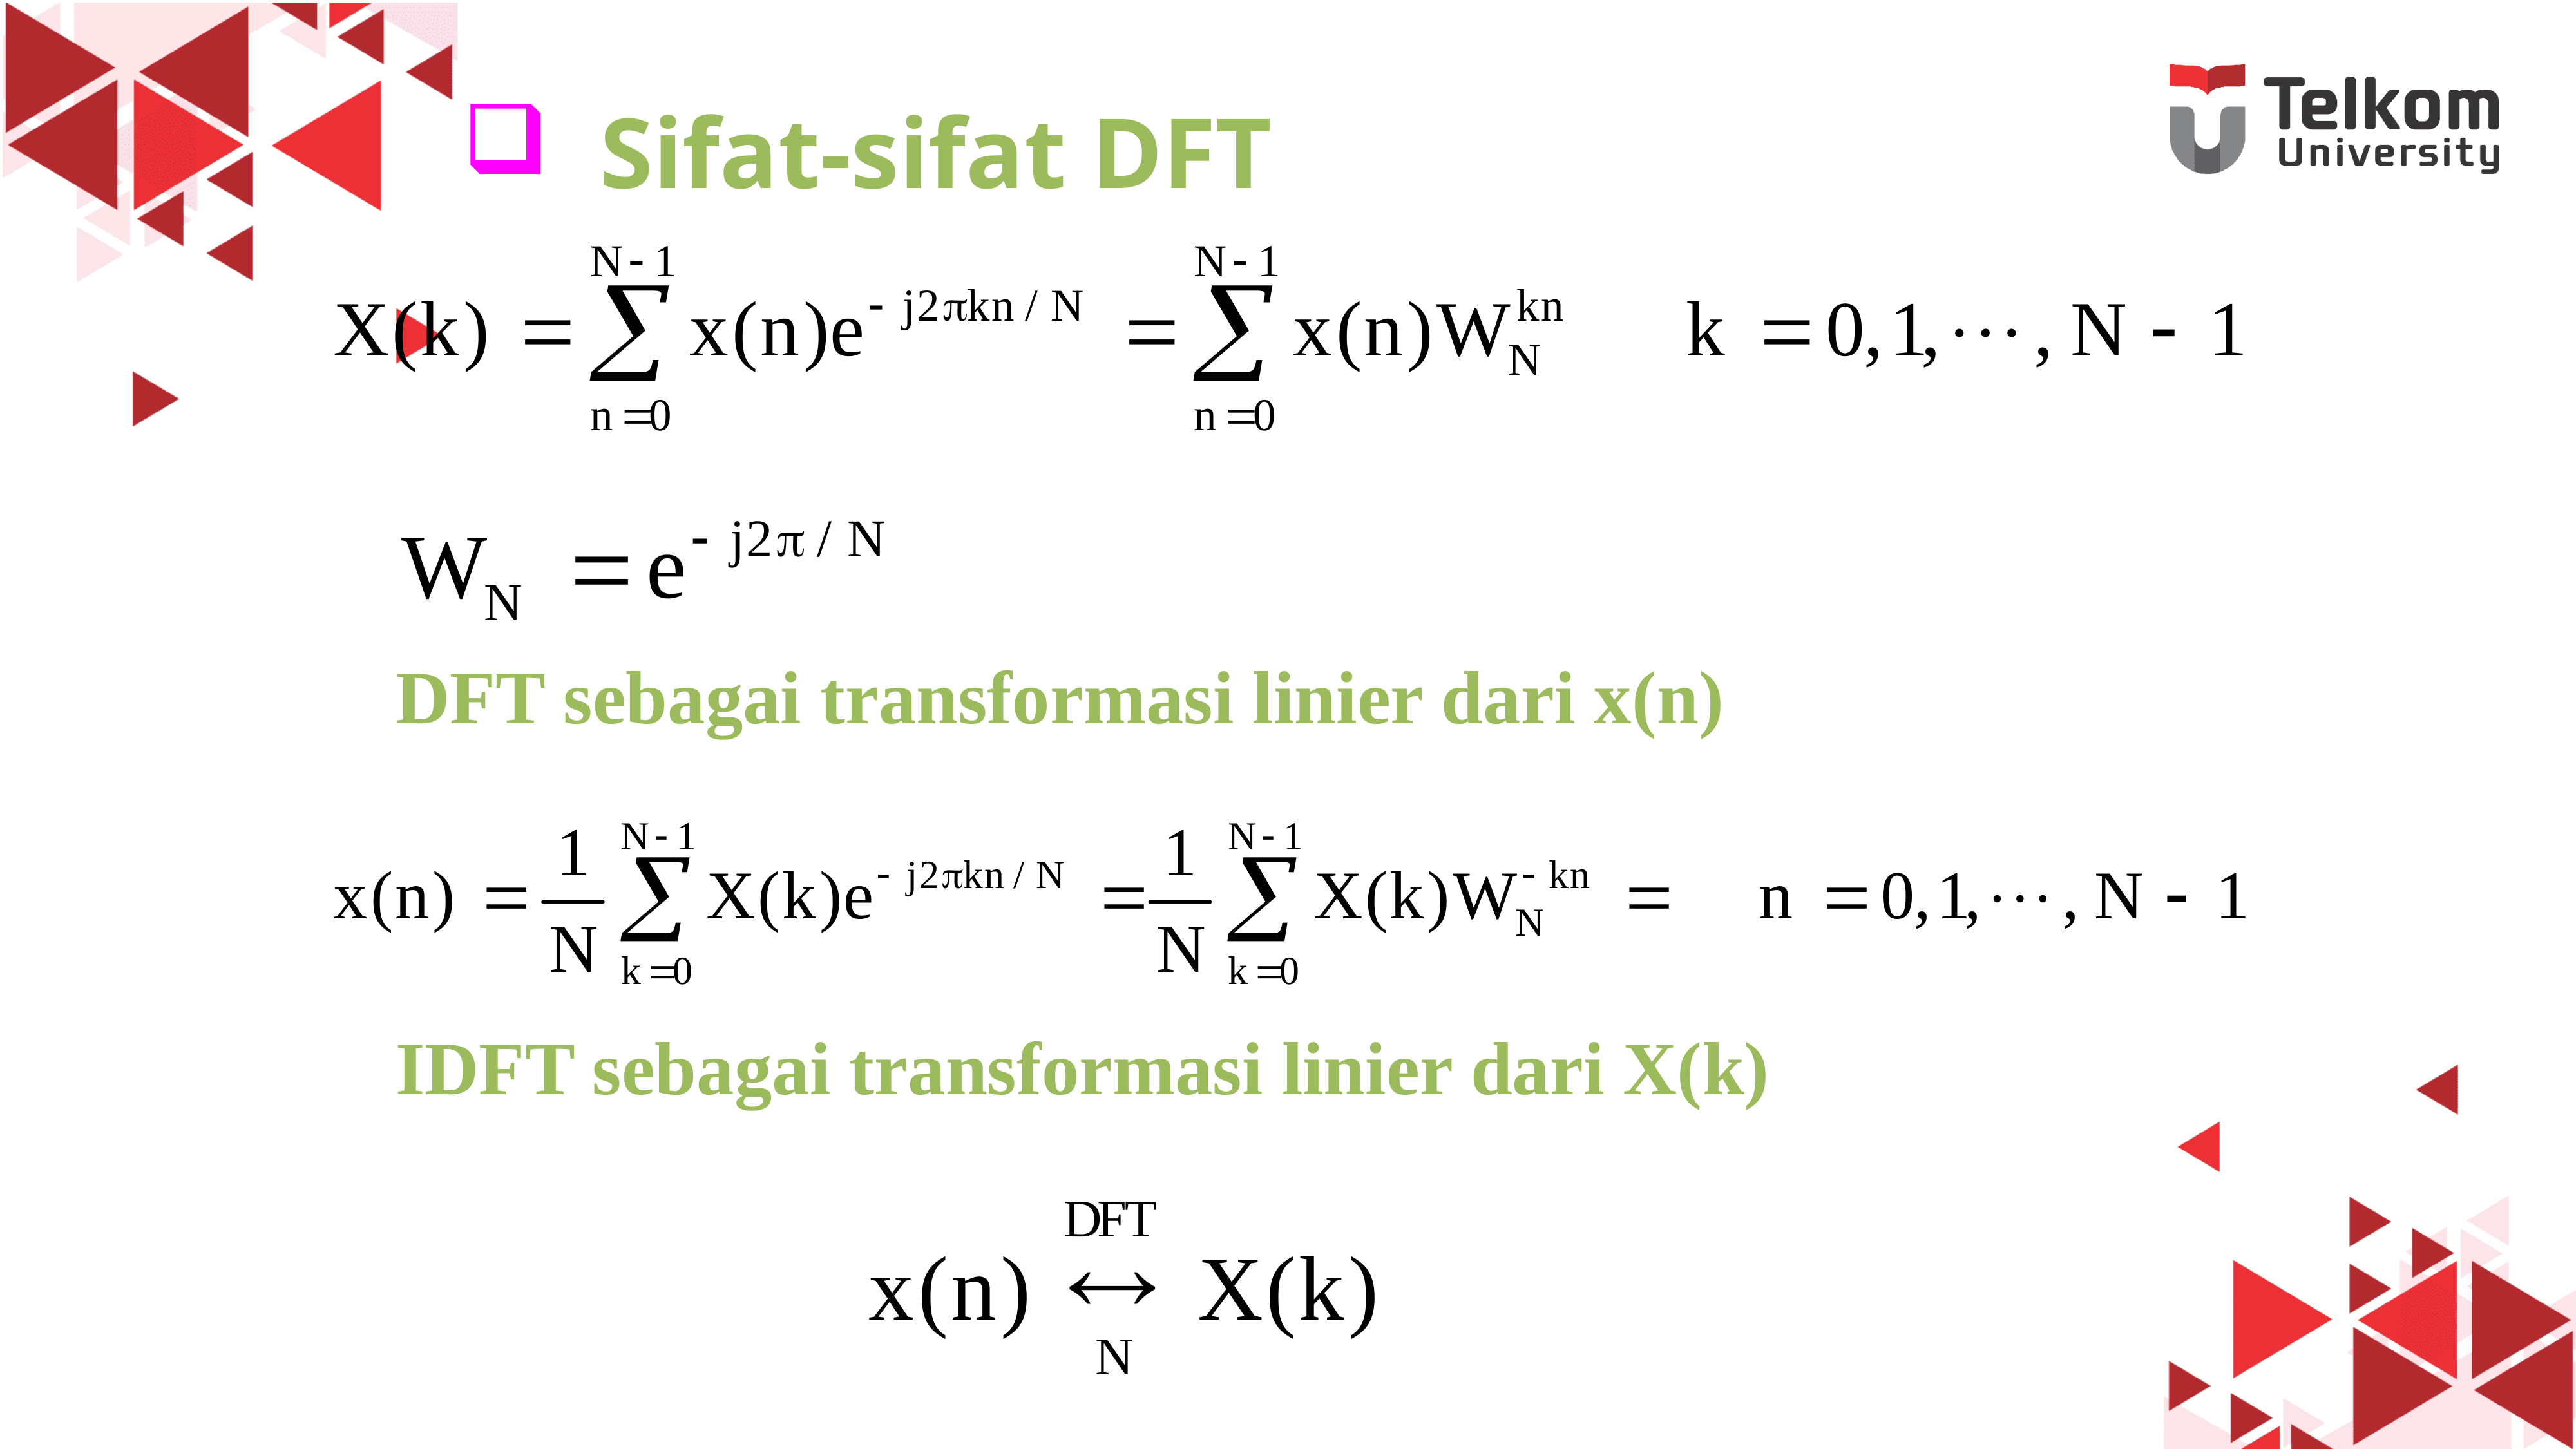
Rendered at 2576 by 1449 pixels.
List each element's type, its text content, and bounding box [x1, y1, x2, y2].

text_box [386, 498, 902, 643]
picture [2126, 1018, 2576, 1449]
title Sifat-sifat DFT [453, 100, 2289, 245]
text_box IDFT sebagai transformasi linier dari X(k) [386, 1014, 2029, 1114]
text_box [853, 1175, 1391, 1396]
picture [2170, 64, 2499, 174]
text_box DFT sebagai transformasi linier dari x(n) [386, 643, 2029, 744]
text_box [321, 225, 2255, 447]
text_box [321, 804, 2255, 999]
picture [3, 3, 500, 478]
